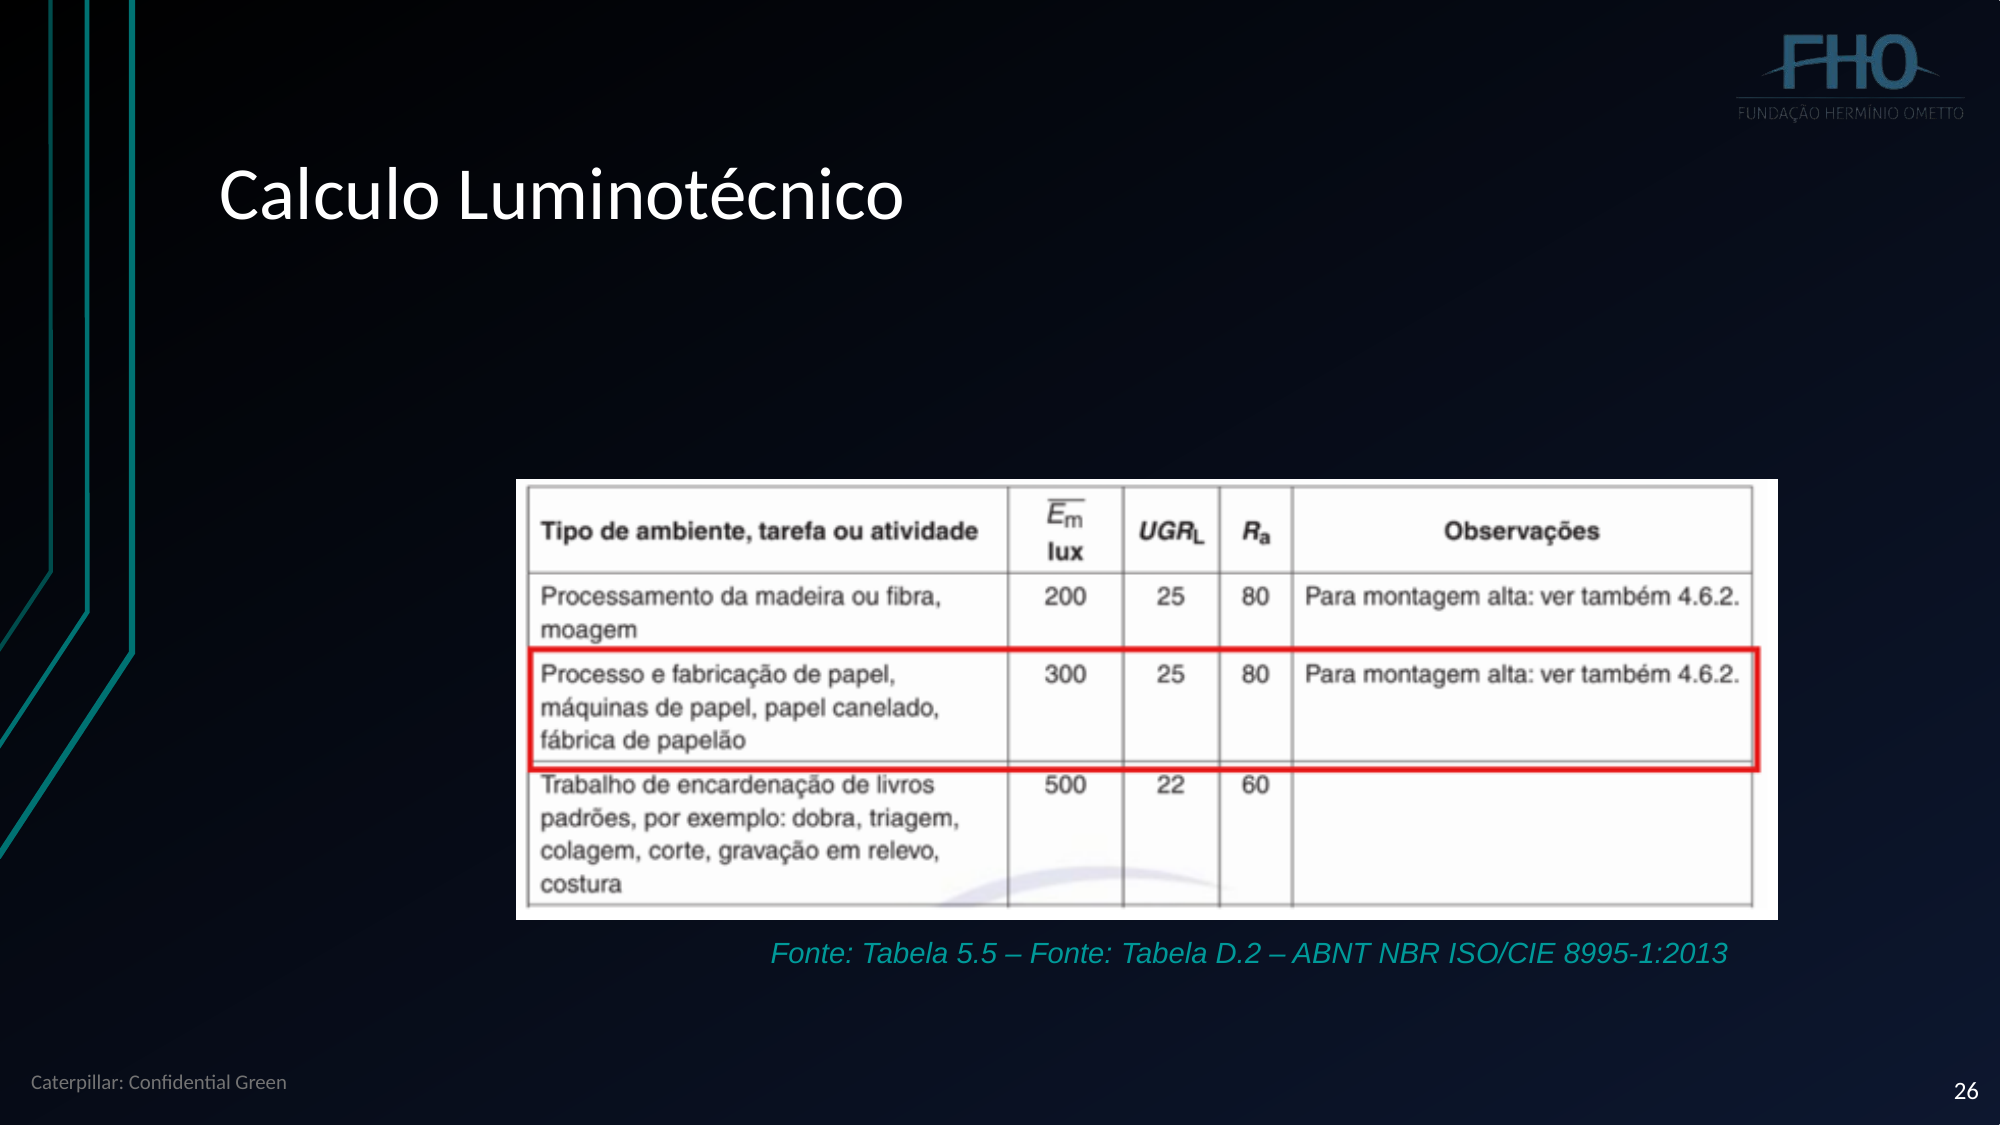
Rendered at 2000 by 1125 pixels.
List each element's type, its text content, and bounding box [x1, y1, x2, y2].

title Calculo Luminotécnico [199, 45, 1900, 246]
picture [515, 479, 1778, 920]
picture [1728, 30, 1972, 126]
slide_number 26 [1933, 1059, 2000, 1120]
text_box Fonte: Tabela 5.5 – Fonte: Tabela D.2 – ABNT NBR ISO/CIE 8995-1:2013 [755, 928, 1759, 1012]
